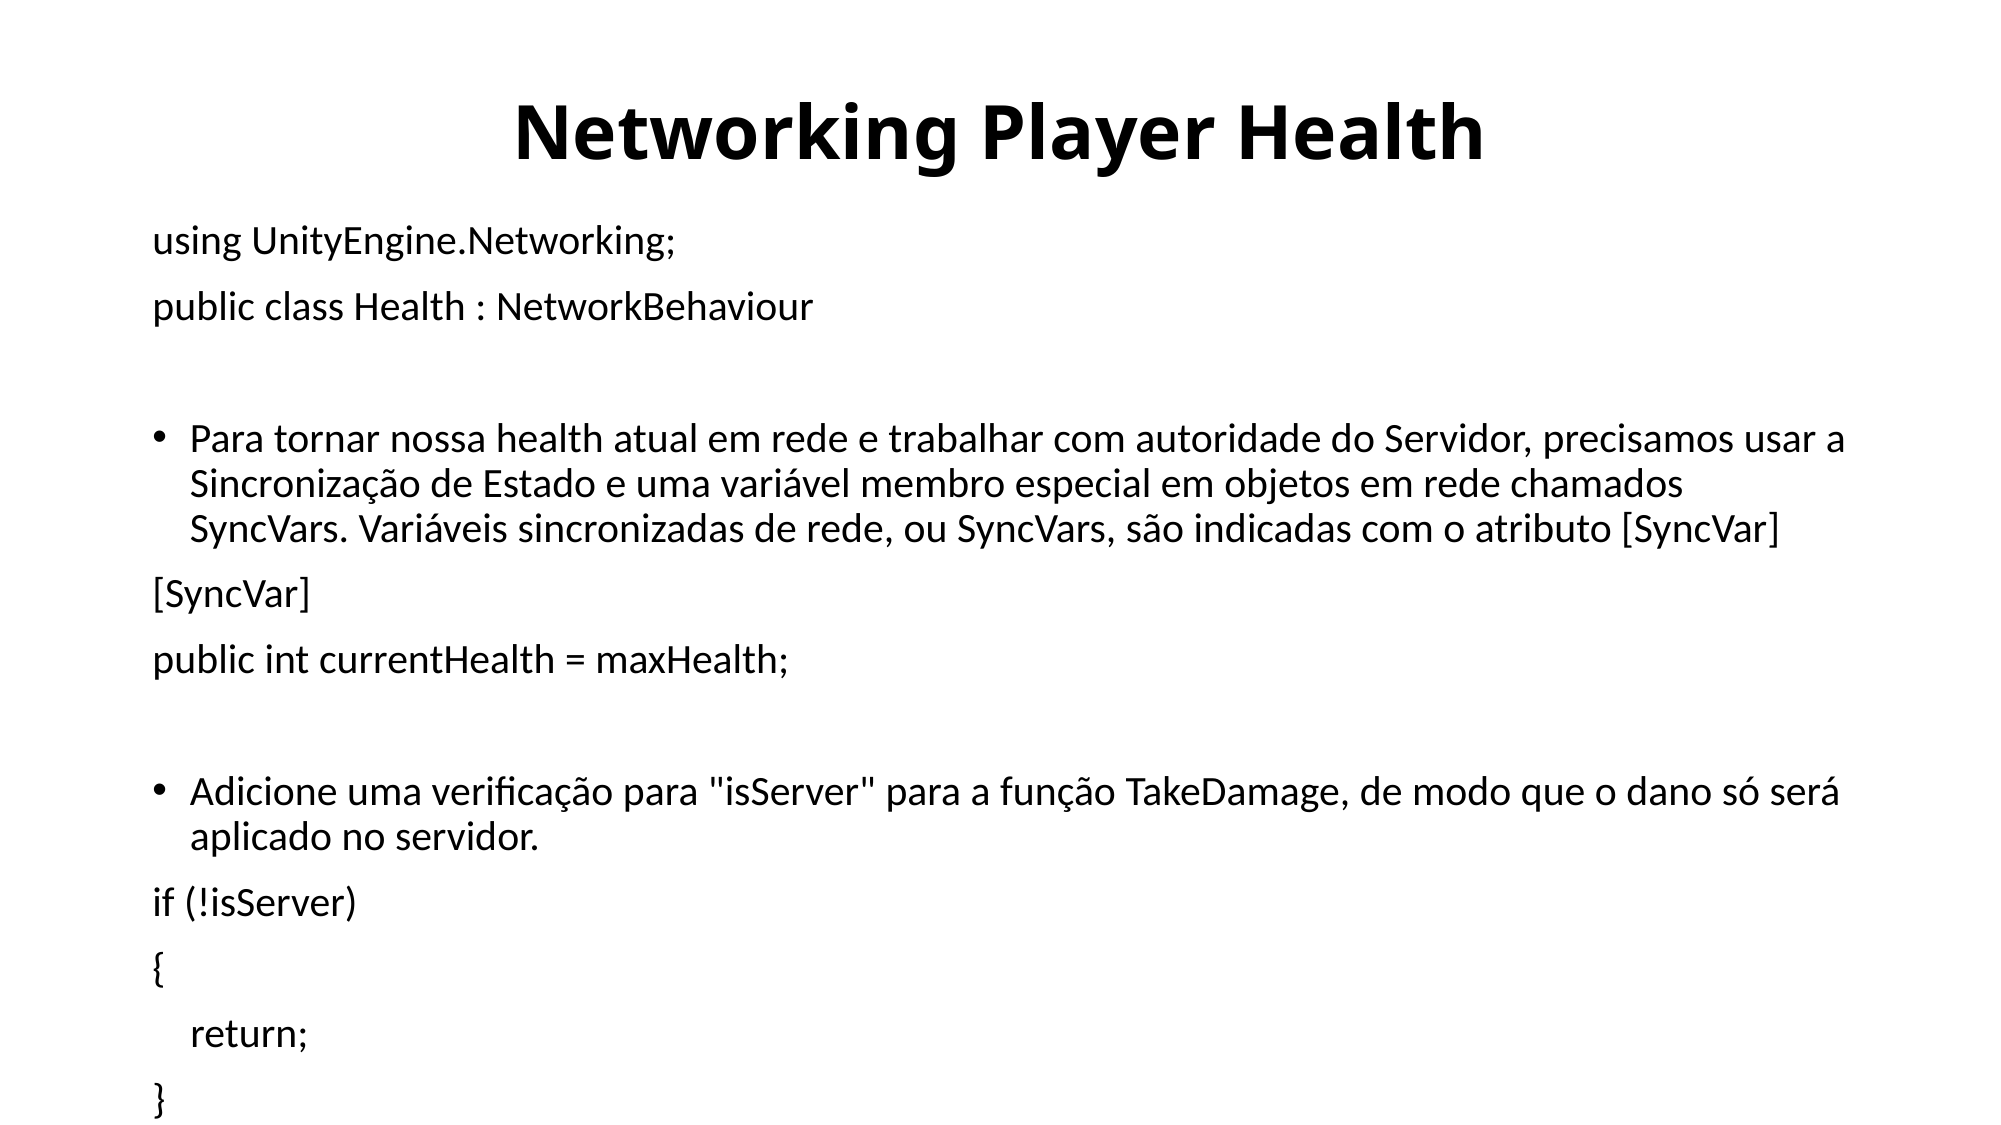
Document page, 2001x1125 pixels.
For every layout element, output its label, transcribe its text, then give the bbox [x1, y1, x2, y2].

list using UnityEngine.Networking; public class Health : NetworkBehaviour Para tornar nossa health atual em rede e trabalhar com autoridade do Servidor, precisamos usar a Sincronização de Estado e uma variável membro especial em objetos em rede chamados SyncVars. Variáveis ​​sincronizadas de rede, ou SyncVars, são indicadas com o atributo [SyncVar] [SyncVar] public int currentHealth = maxHealth; Adicione uma verificação para "isServer" para a função TakeDamage, de modo que o dano só será aplicado no servidor. if (!isServer) { return; } [137, 211, 1863, 1078]
title Networking Player Health [137, 59, 1863, 211]
